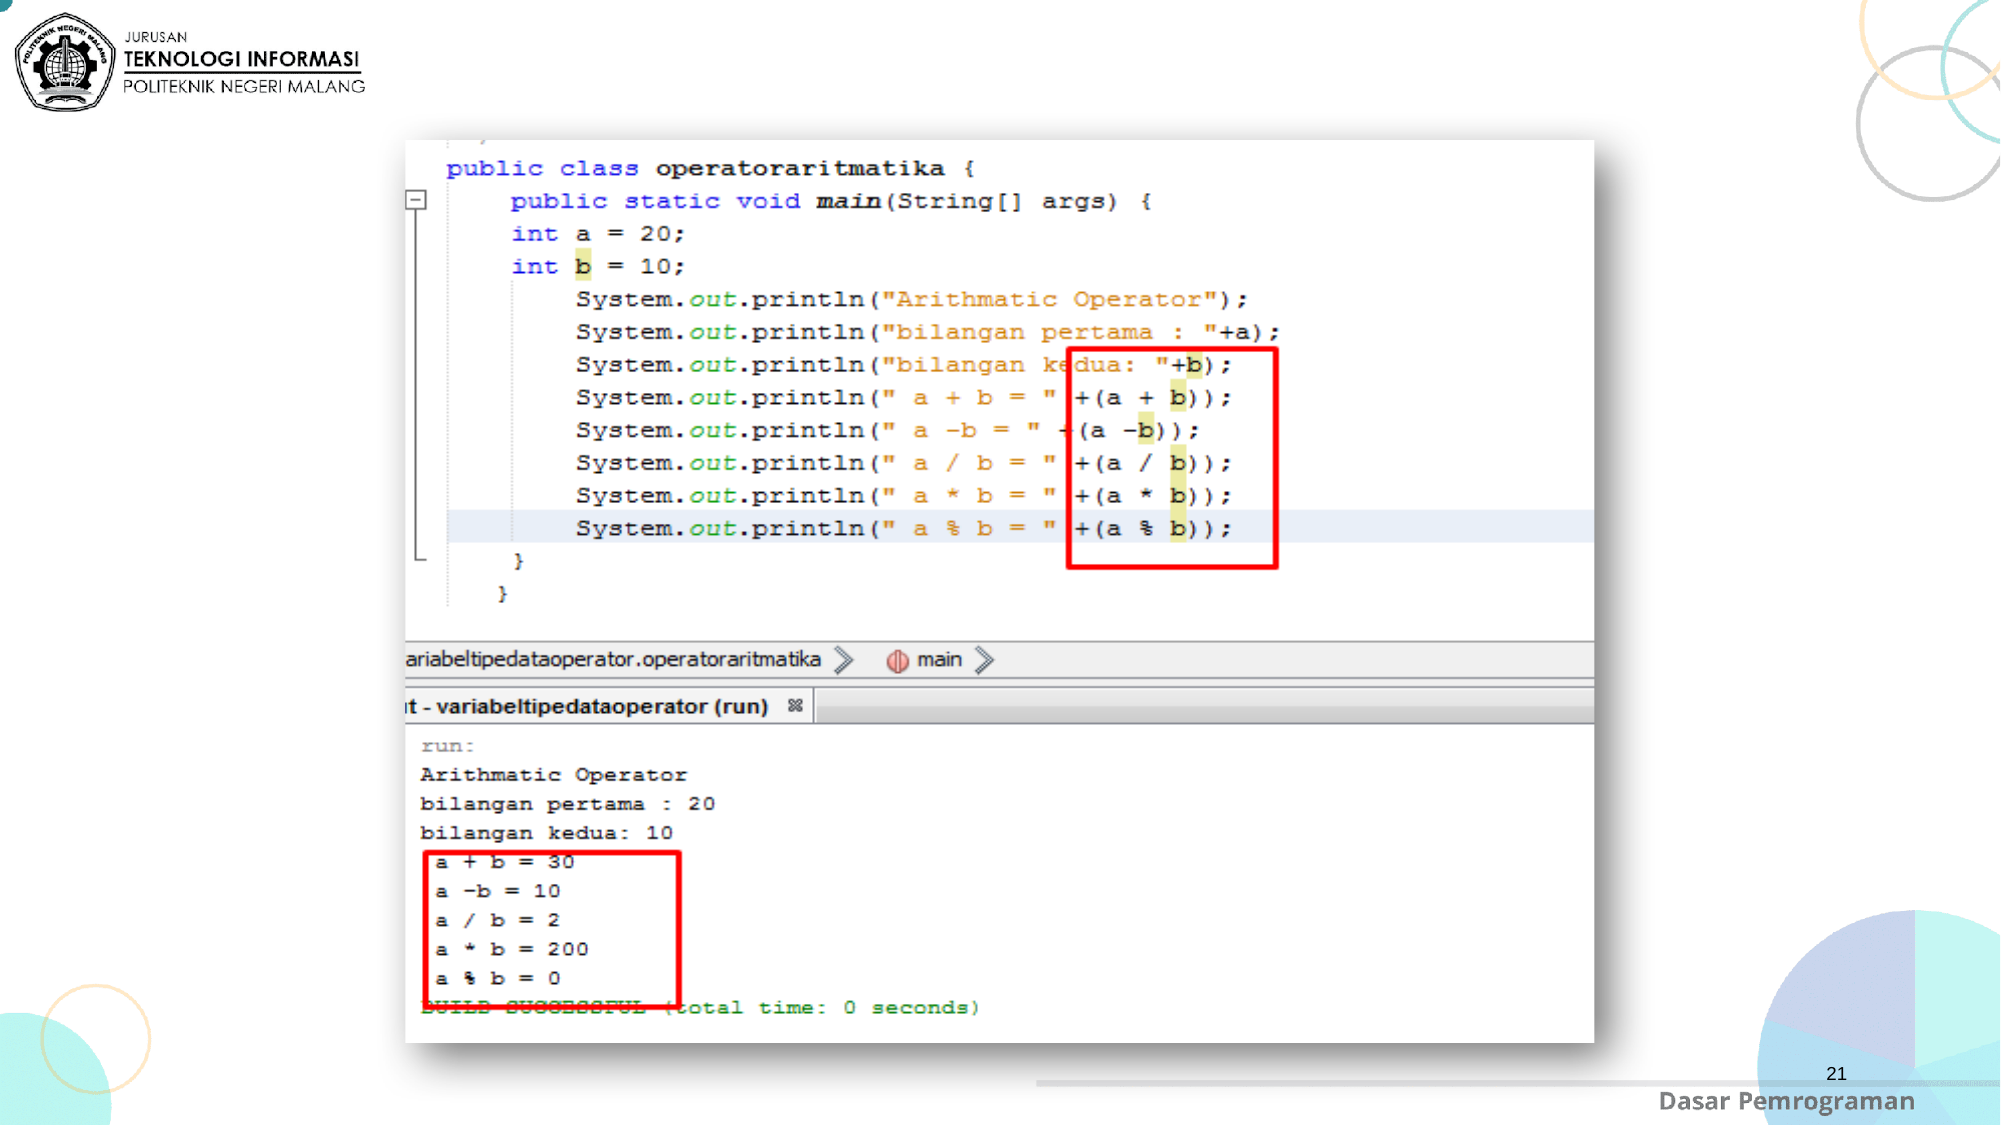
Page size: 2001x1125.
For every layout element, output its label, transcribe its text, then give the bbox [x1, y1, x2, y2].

slide_number 21 [1412, 1042, 1863, 1103]
picture [0, 0, 2001, 1125]
